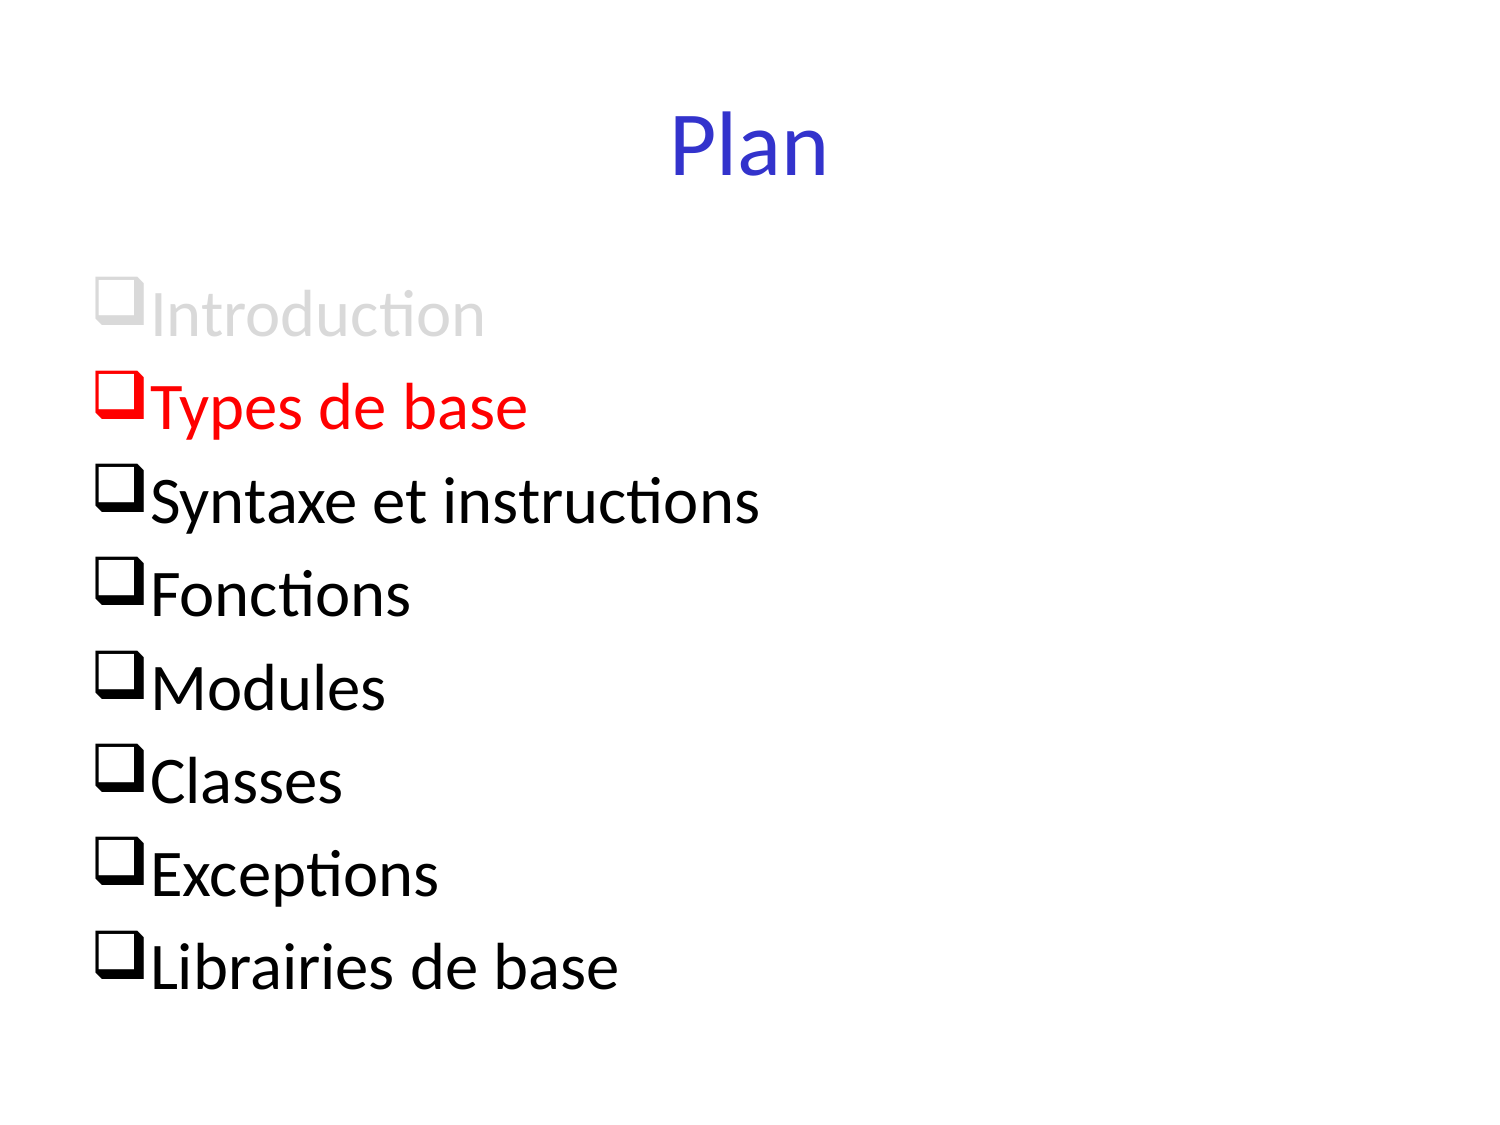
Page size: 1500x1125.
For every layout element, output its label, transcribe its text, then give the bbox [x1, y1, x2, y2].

title Plan [75, 45, 1425, 233]
list Introduction Types de base Syntaxe et instructions Fonctions Modules Classes Exceptions Librairies de base [75, 262, 1425, 1005]
